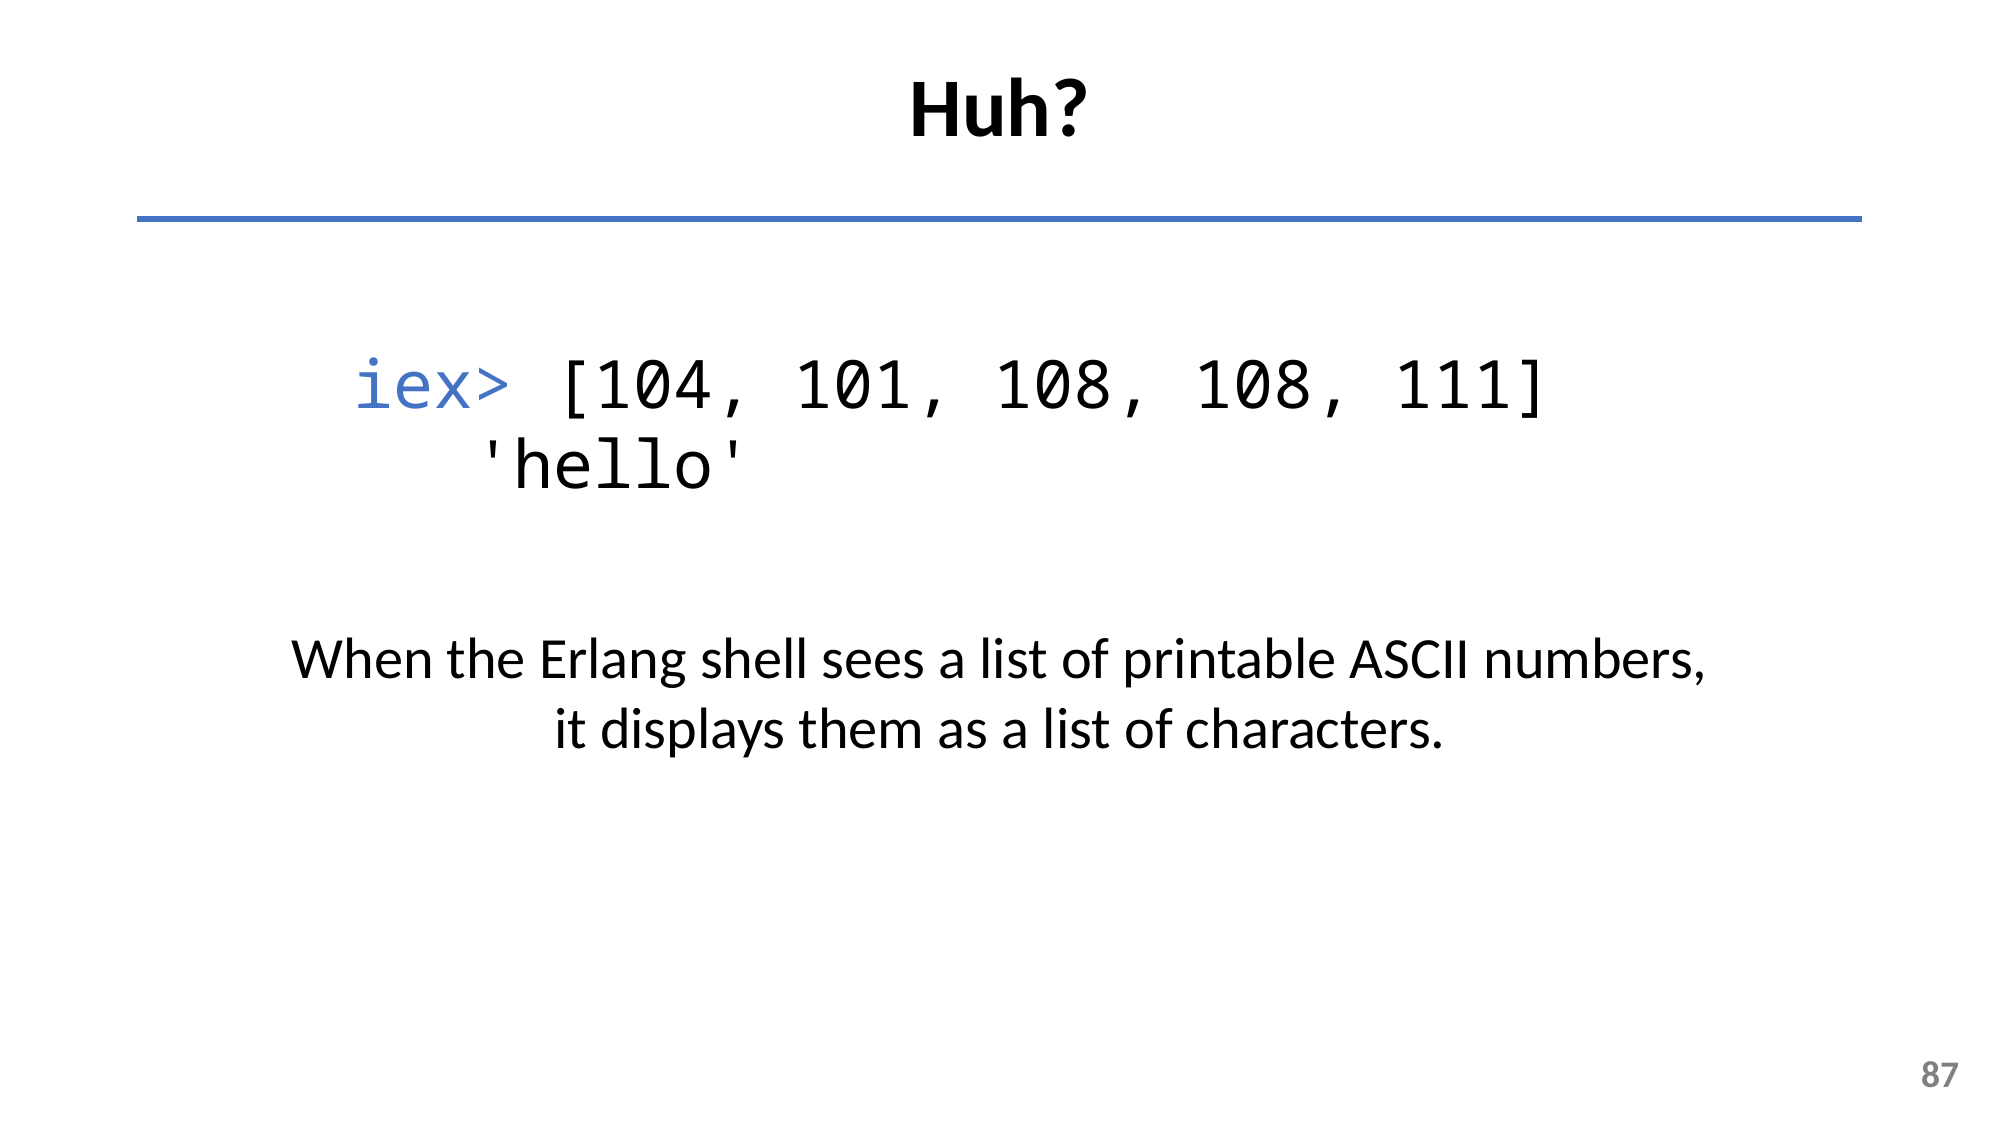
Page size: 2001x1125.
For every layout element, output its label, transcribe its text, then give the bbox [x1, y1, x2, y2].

text_box Huh? [137, 1, 1863, 218]
text_box When the Erlang shell sees a list of printable ASCII numbers, it displays them as a list of characters. [275, 613, 1725, 768]
slide_number 87 [1524, 1042, 1975, 1103]
text_box iex> [104, 101, 108, 108, 111] 'hello' [338, 334, 1662, 510]
